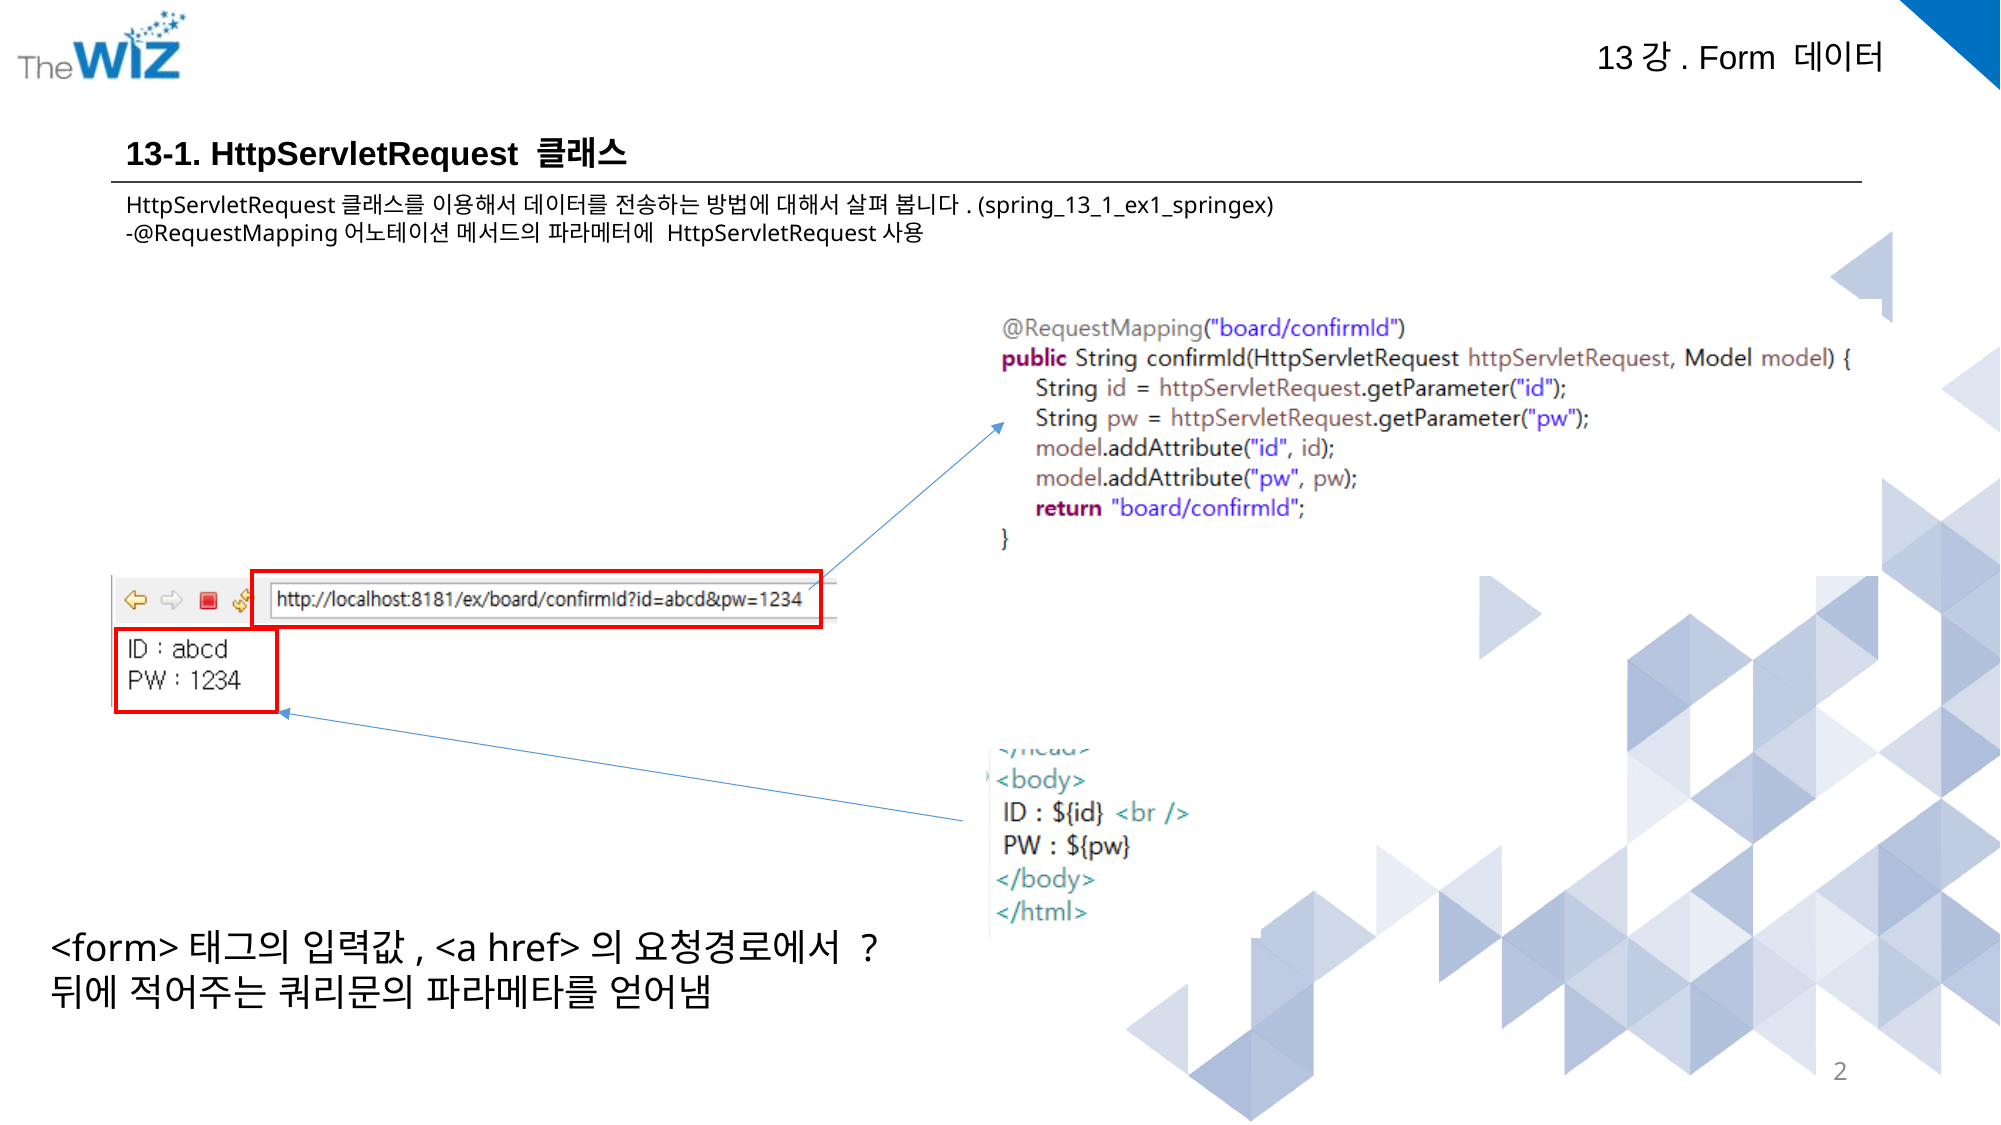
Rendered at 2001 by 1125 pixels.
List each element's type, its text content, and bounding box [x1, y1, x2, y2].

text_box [808, 422, 1005, 590]
picture [111, 575, 837, 707]
slide_number 2 [1412, 1042, 1863, 1103]
picture [986, 299, 1882, 576]
text_box [115, 707, 278, 713]
picture [0, 0, 215, 90]
text_box 13-1. HttpServletRequest 클래스 [111, 124, 1863, 180]
text_box HttpServletRequest클래스를 이용해서 데이터를 전송하는 방법에 대해서 살펴 봅니다. (spring_13_1_ex1_springex) -@RequestMapping어노테이션 메서드의 파라메터에 HttpServletRequest사용 [111, 183, 1863, 253]
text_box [277, 711, 963, 821]
text_box [251, 570, 808, 575]
picture [986, 749, 1261, 938]
text_box <form>태그의 입력값, <a href>의 요청경로에서 ? 뒤에 적어주는 쿼리문의 파라메타를 얻어냄 [35, 917, 975, 1022]
